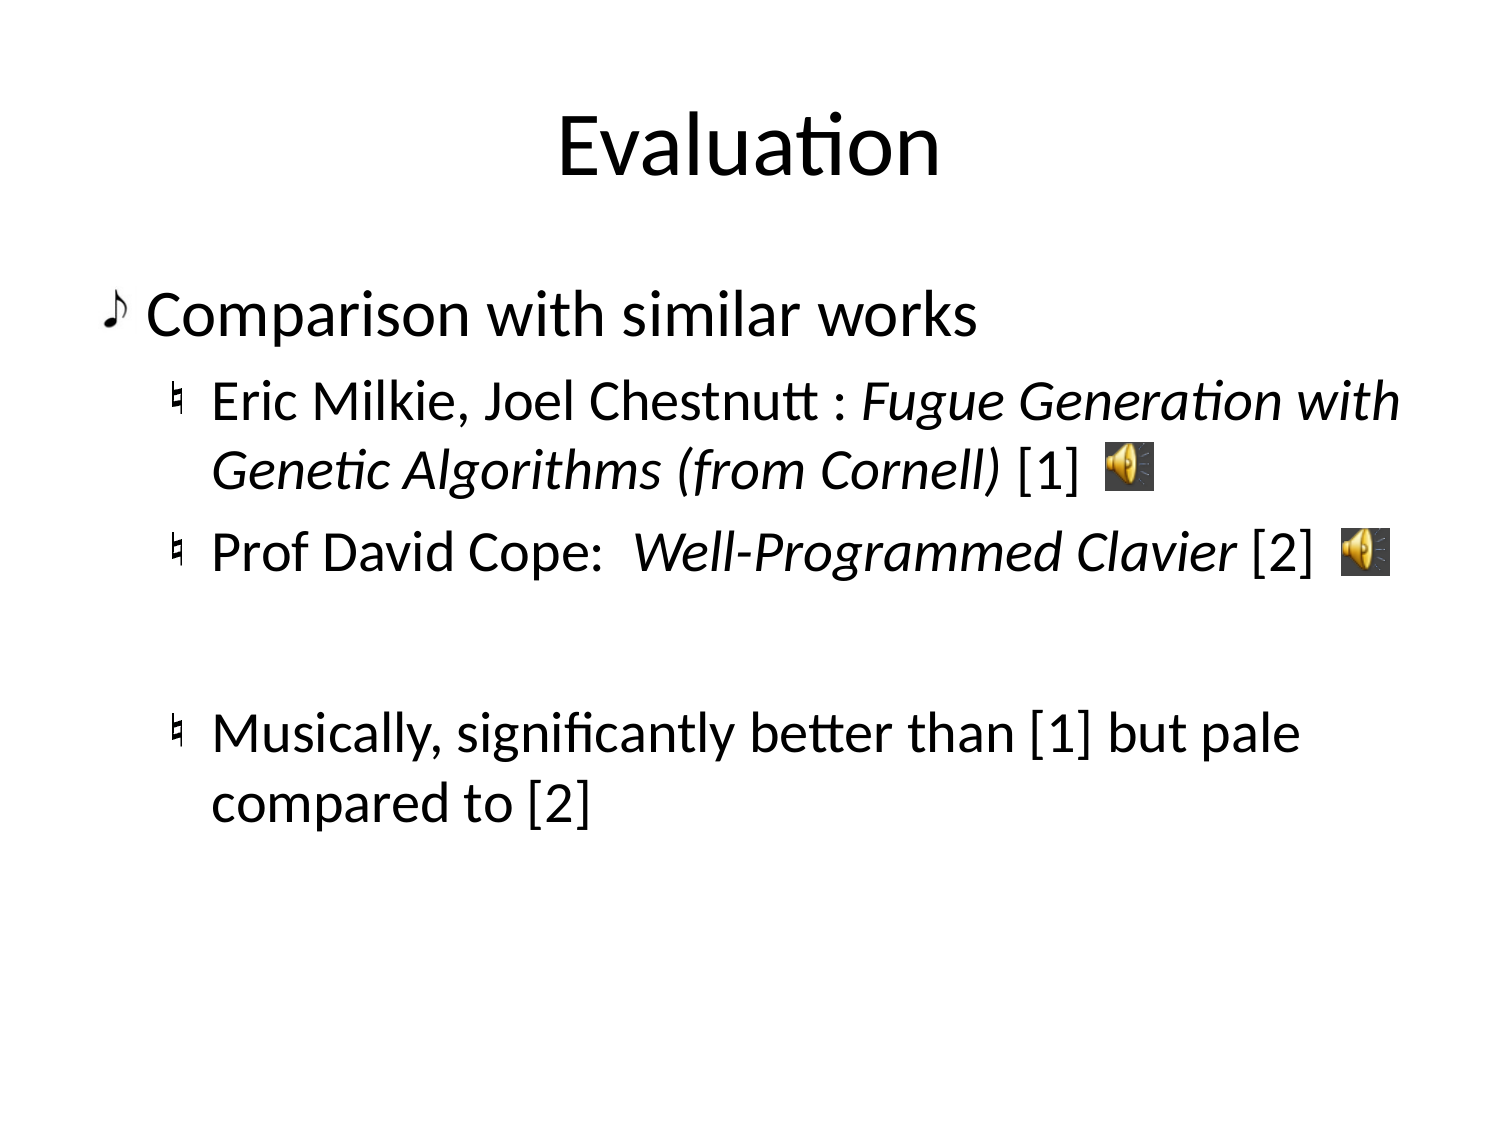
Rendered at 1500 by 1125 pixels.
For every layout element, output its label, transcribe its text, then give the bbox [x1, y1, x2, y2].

picture [165, 527, 190, 569]
picture [90, 286, 137, 334]
picture [1104, 441, 1155, 492]
list Comparison with similar works Eric Milkie, Joel Chestnutt : Fugue Generation with Genetic Algorithms (from Cornell) [1] Prof David Cope: Well-Programmed Clavier [2] Musically, significantly better than [1] but pale compared to [2] [75, 262, 1425, 1005]
picture [165, 708, 190, 750]
picture [1340, 526, 1391, 578]
title Evaluation [75, 45, 1425, 233]
picture [165, 376, 190, 417]
